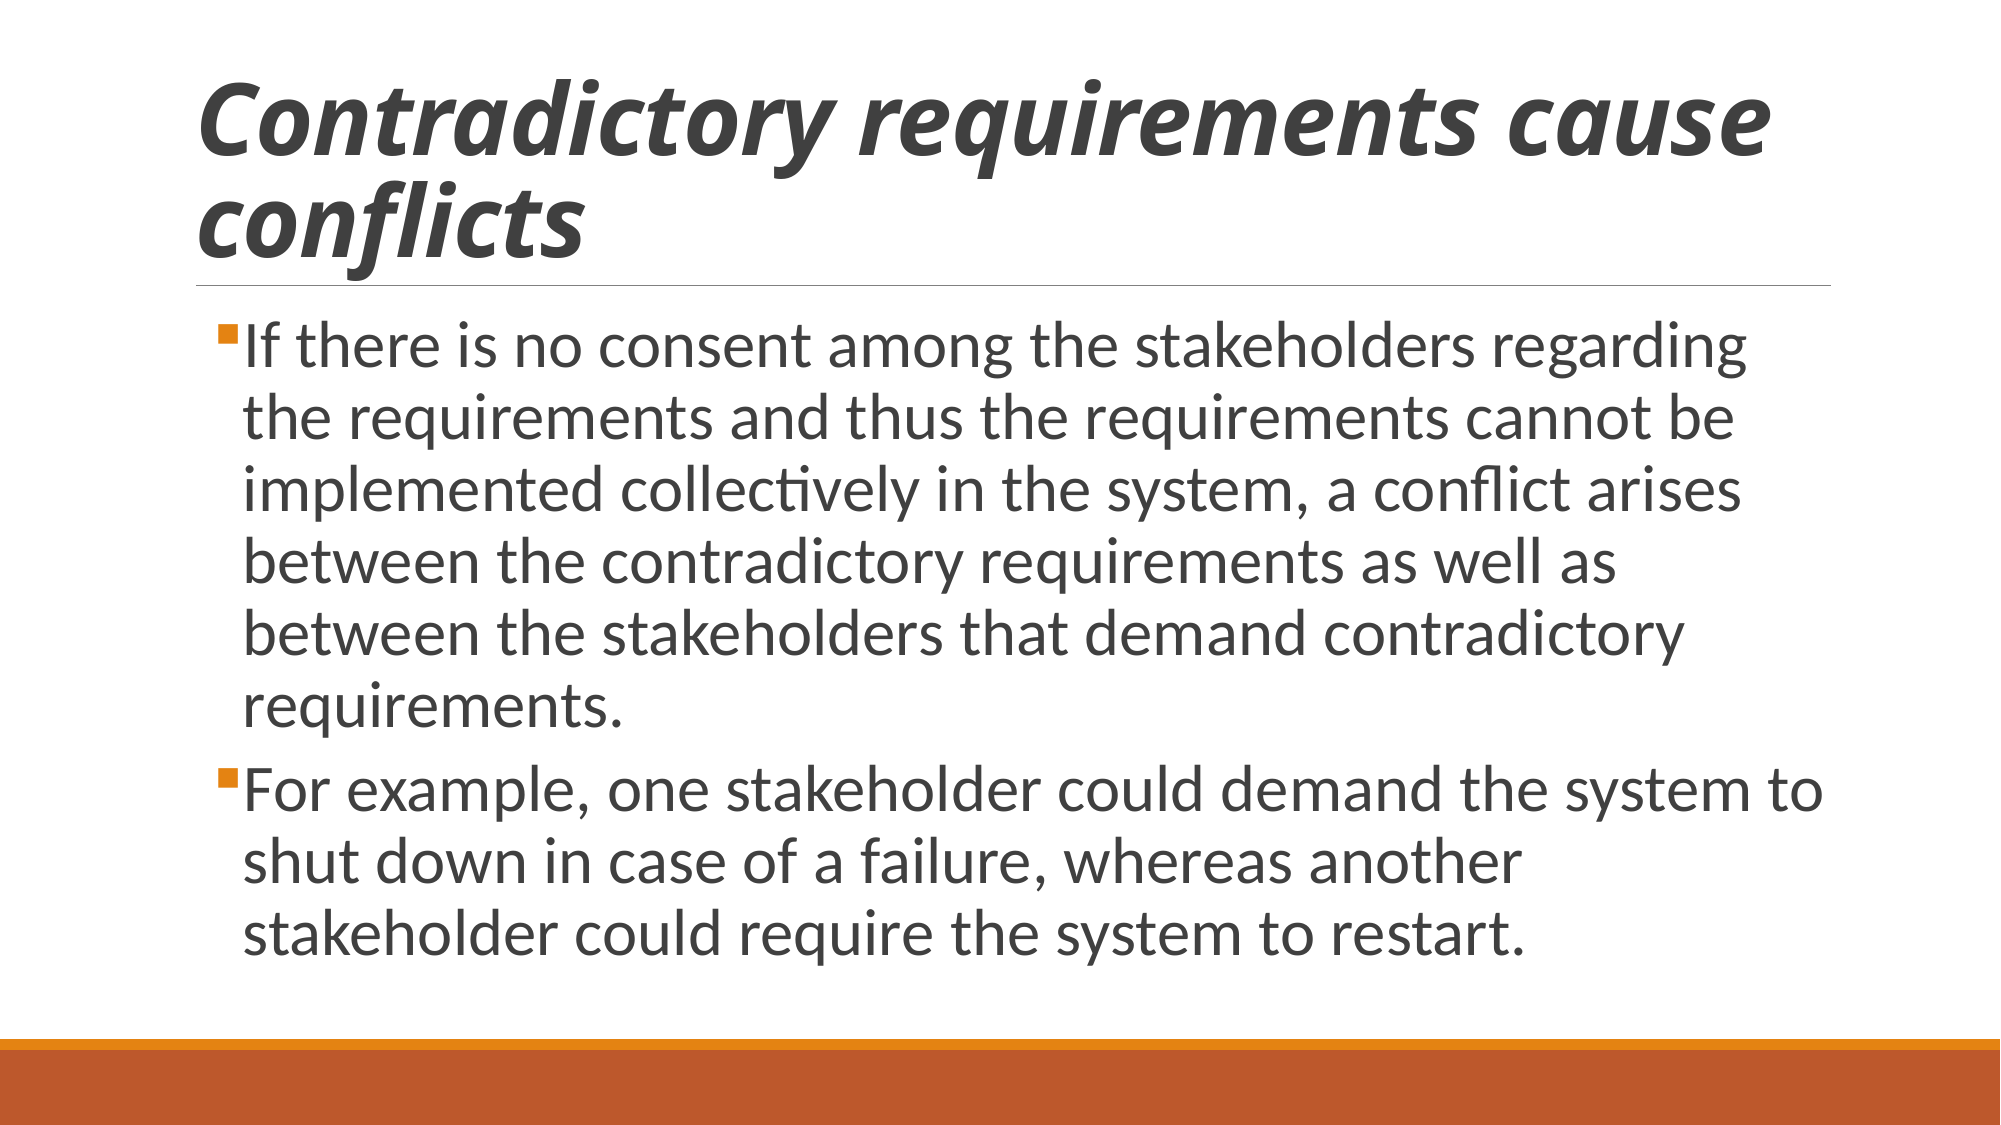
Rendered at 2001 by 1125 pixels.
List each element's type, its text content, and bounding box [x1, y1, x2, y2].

title Contradictory requirements cause conflicts [180, 47, 1830, 285]
list If there is no consent among the stakeholders regarding the requirements and thus the requirements cannot be implemented collectively in the system, a conflict arises between the contradictory requirements as well as between the stakeholders that demand contradictory requirements. For example, one stakeholder could demand the system to shut down in case of a failure, whereas another stakeholder could require the system to restart. [180, 302, 1830, 963]
